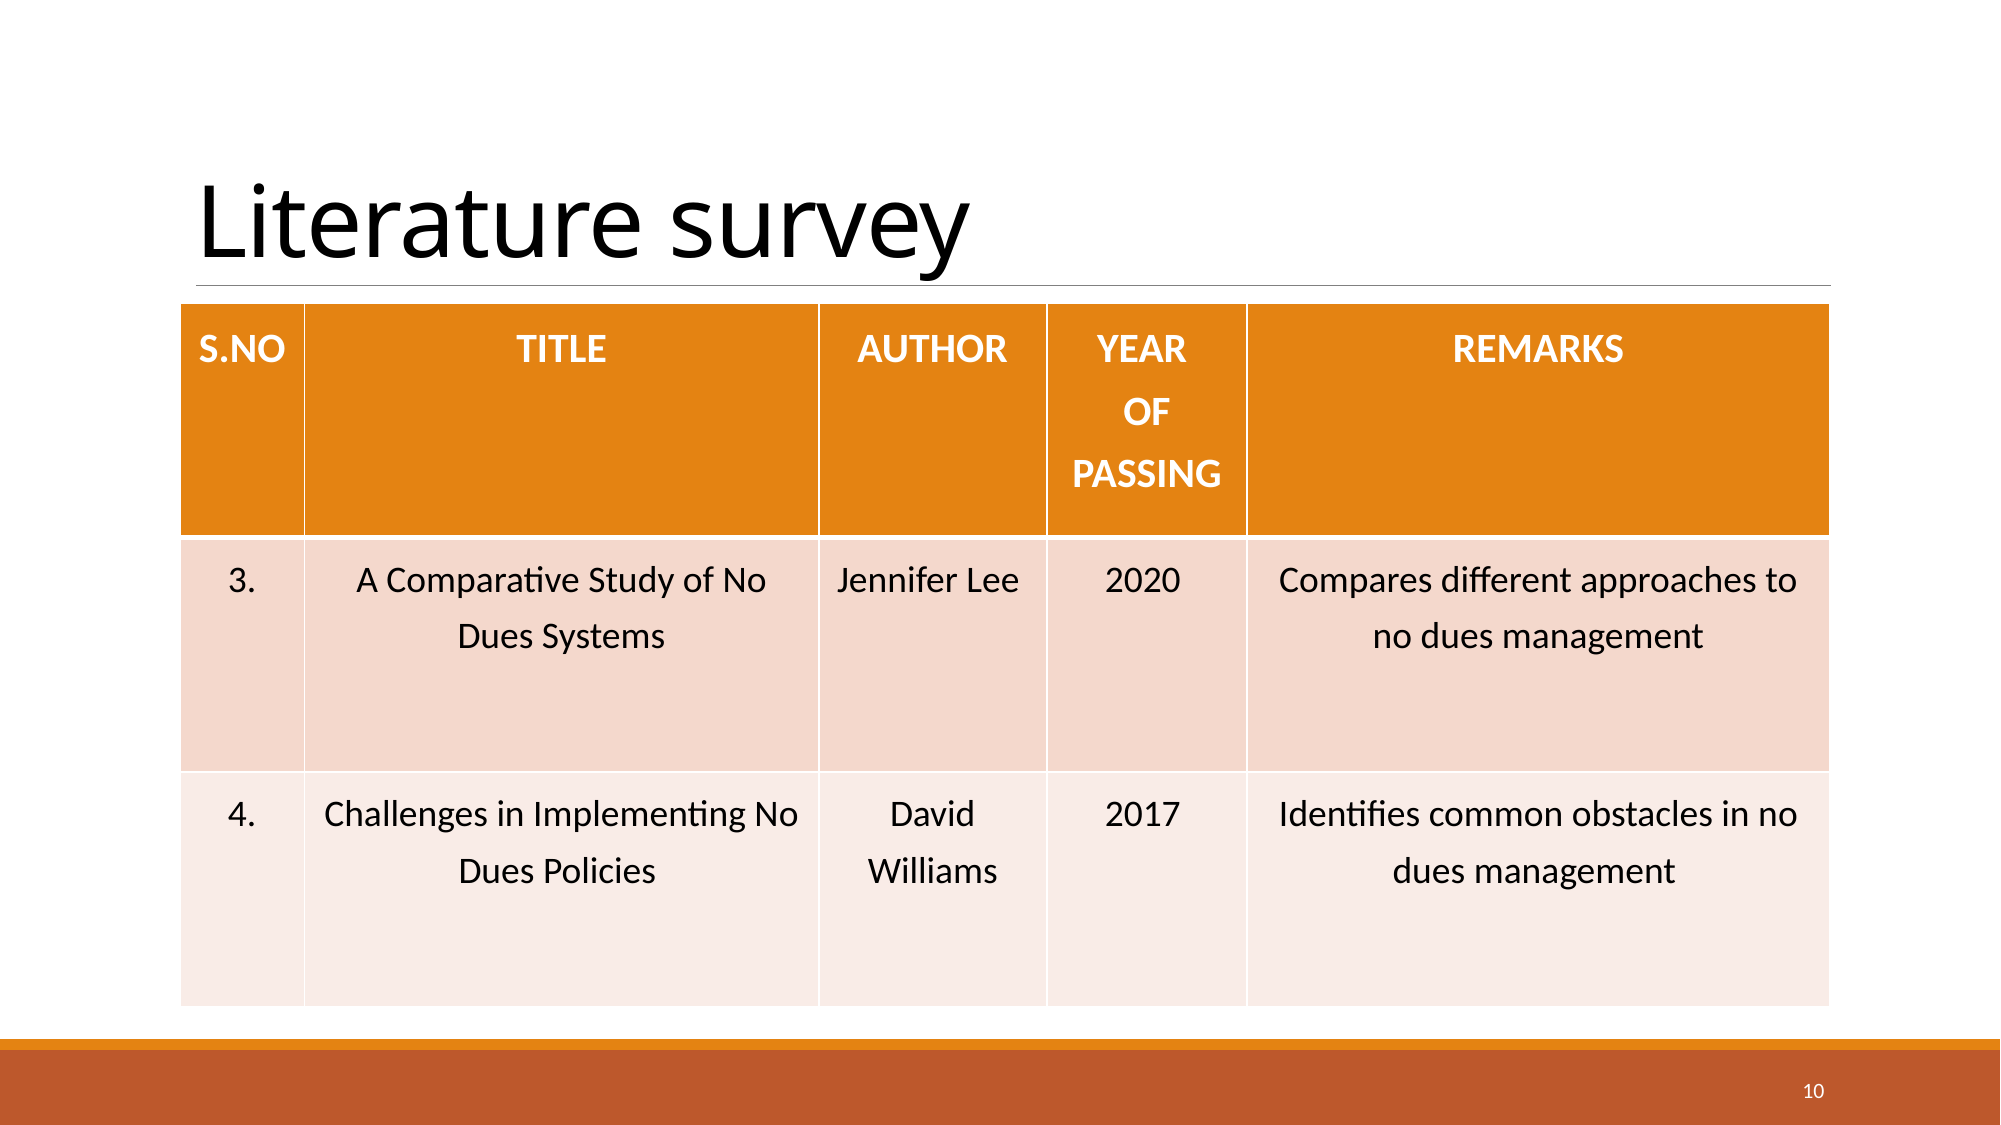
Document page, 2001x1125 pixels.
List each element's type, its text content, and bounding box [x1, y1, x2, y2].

table_cell 3. [181, 540, 304, 771]
slide_number 10 [1624, 1059, 1840, 1120]
table_cell Jennifer Lee [820, 540, 1046, 771]
table_cell Challenges in Implementing No Dues Policies [305, 773, 818, 1006]
table_header YEAR OF PASSING [1048, 304, 1246, 535]
table_cell A Comparative Study of No Dues Systems [305, 540, 818, 771]
table_cell 2017 [1048, 773, 1246, 1006]
title Literature survey [180, 47, 1830, 285]
table_cell 2020 [1048, 540, 1246, 771]
table_header REMARKS [1248, 304, 1829, 535]
table_header TITLE [305, 304, 818, 535]
table_header AUTHOR [820, 304, 1046, 535]
table_cell Compares different approaches to no dues management [1248, 540, 1829, 771]
table_header S.NO [181, 304, 304, 535]
table_cell Identifies common obstacles in no dues management [1248, 773, 1829, 1006]
table_cell 4. [181, 773, 304, 1006]
table_cell David Williams [820, 773, 1046, 1006]
